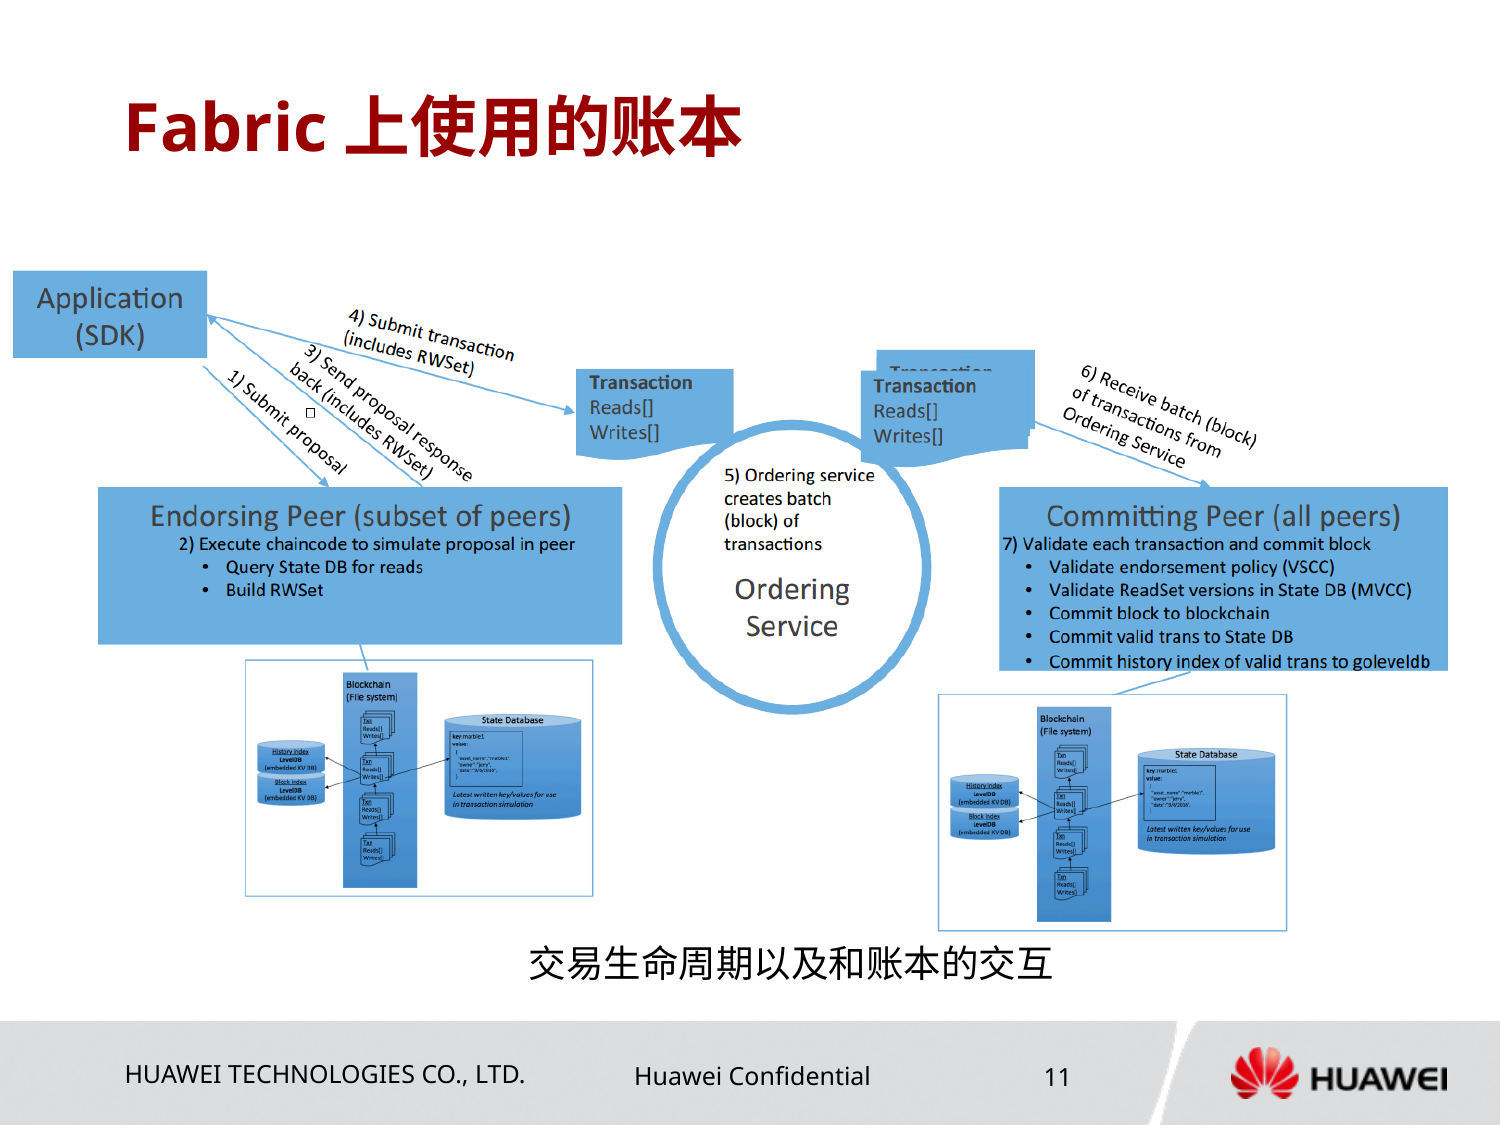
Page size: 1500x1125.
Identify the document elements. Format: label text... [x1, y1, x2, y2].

picture [0, 1021, 1500, 1125]
text_box 交易生命周期以及和账本的交互 [513, 941, 1218, 1004]
picture [7, 266, 1452, 933]
title Fabric上使用的账本 [123, 53, 1376, 197]
